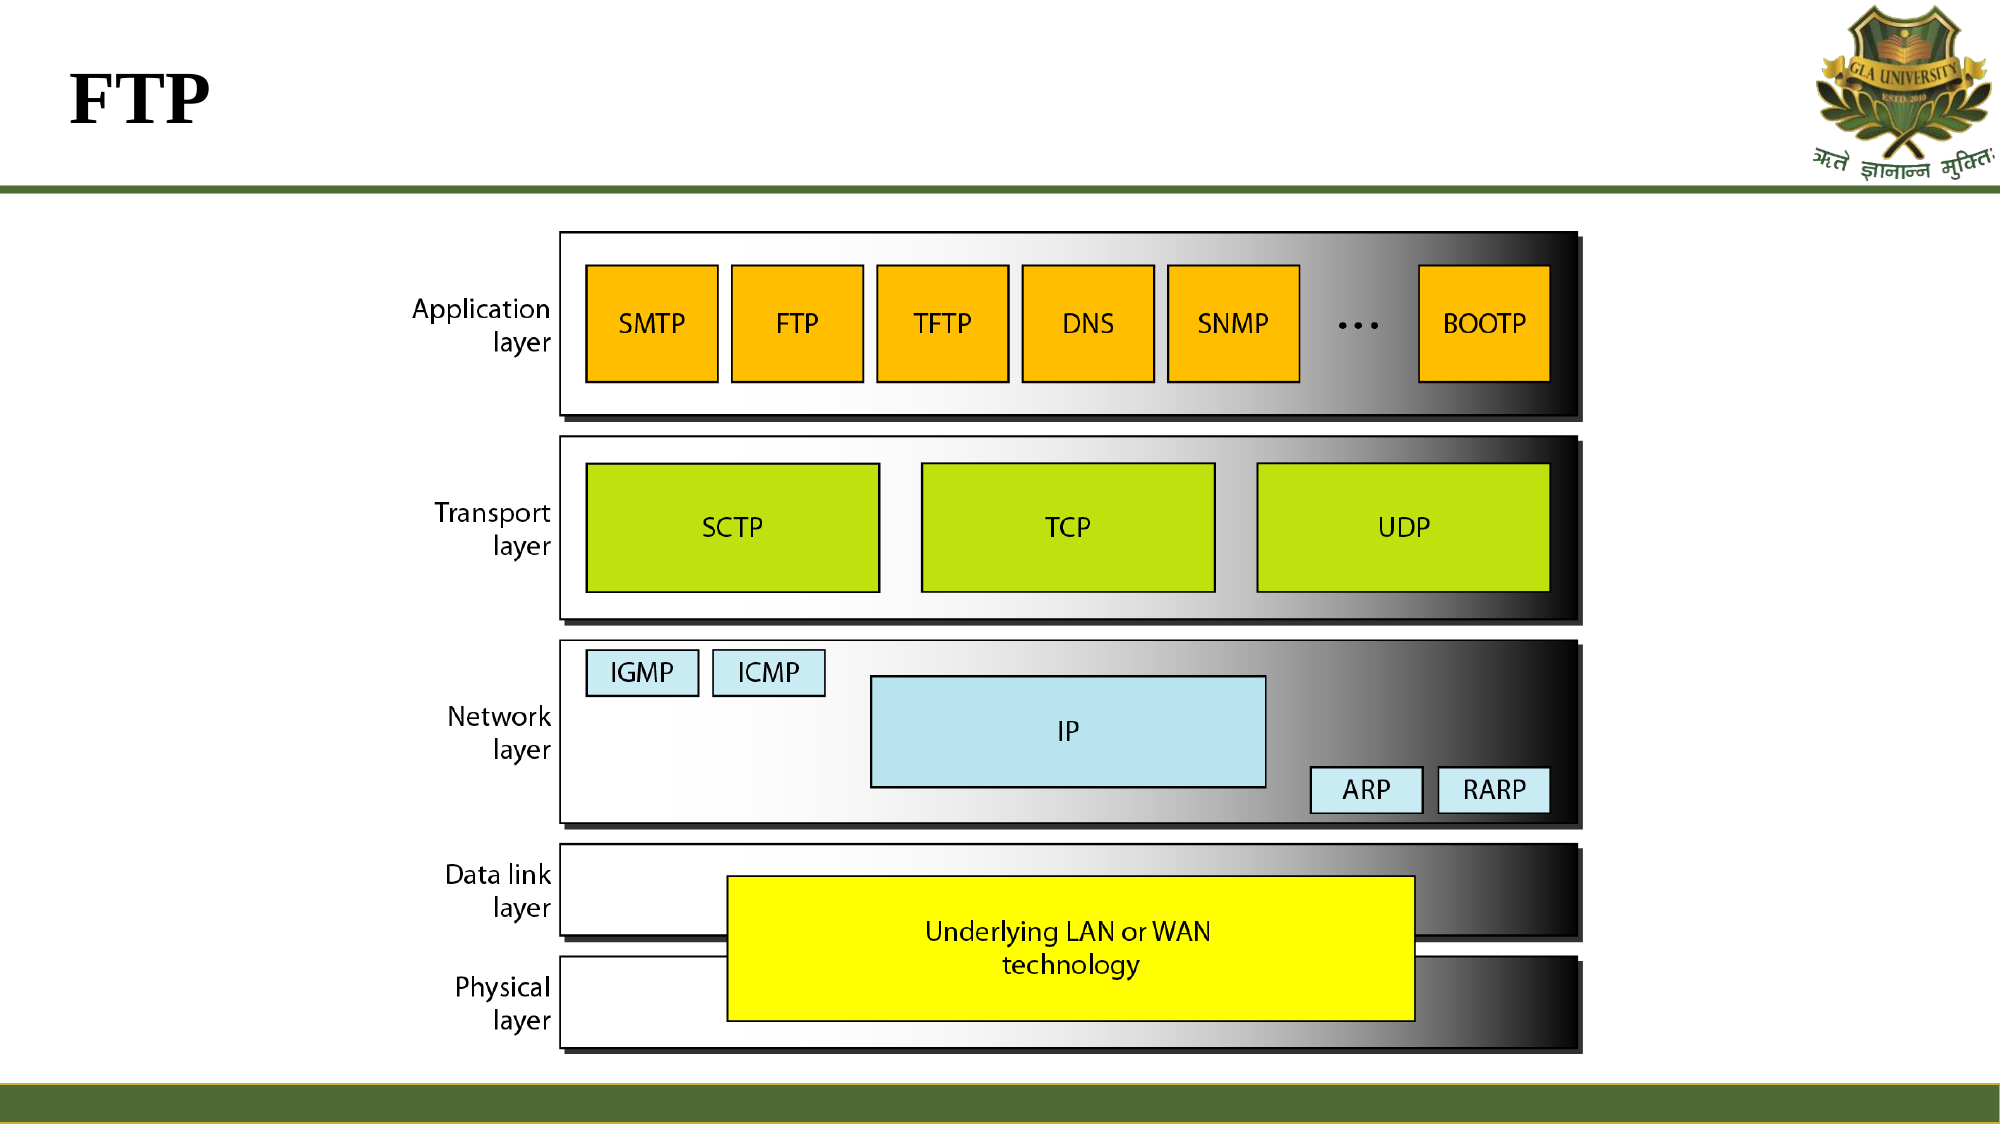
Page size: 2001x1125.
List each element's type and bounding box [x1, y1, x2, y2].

text_box [0, 1082, 2000, 1125]
text_box [411, 231, 1583, 1054]
text_box [0, 4, 2000, 195]
